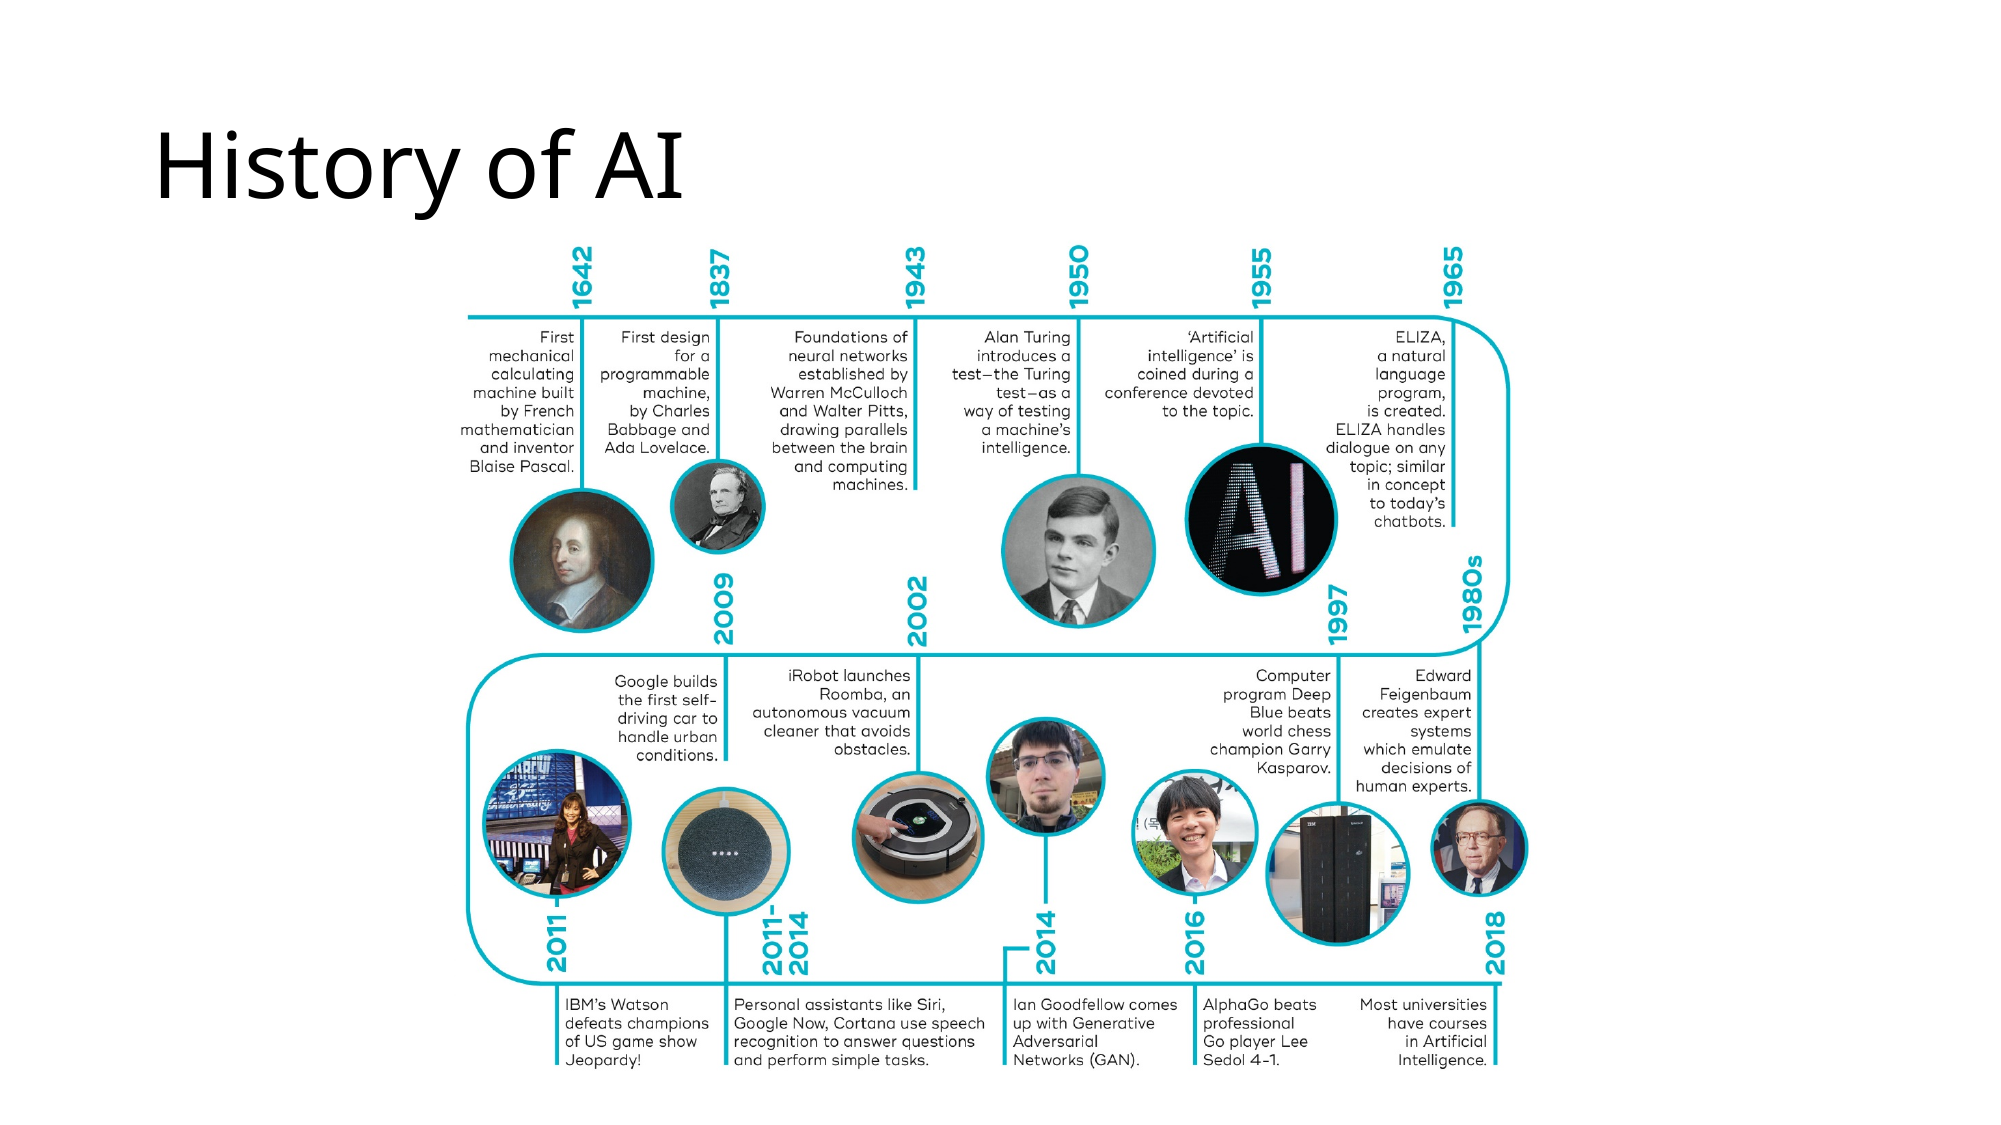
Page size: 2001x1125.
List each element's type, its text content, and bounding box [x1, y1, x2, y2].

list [454, 218, 1546, 1095]
title History of AI [137, 59, 1863, 278]
